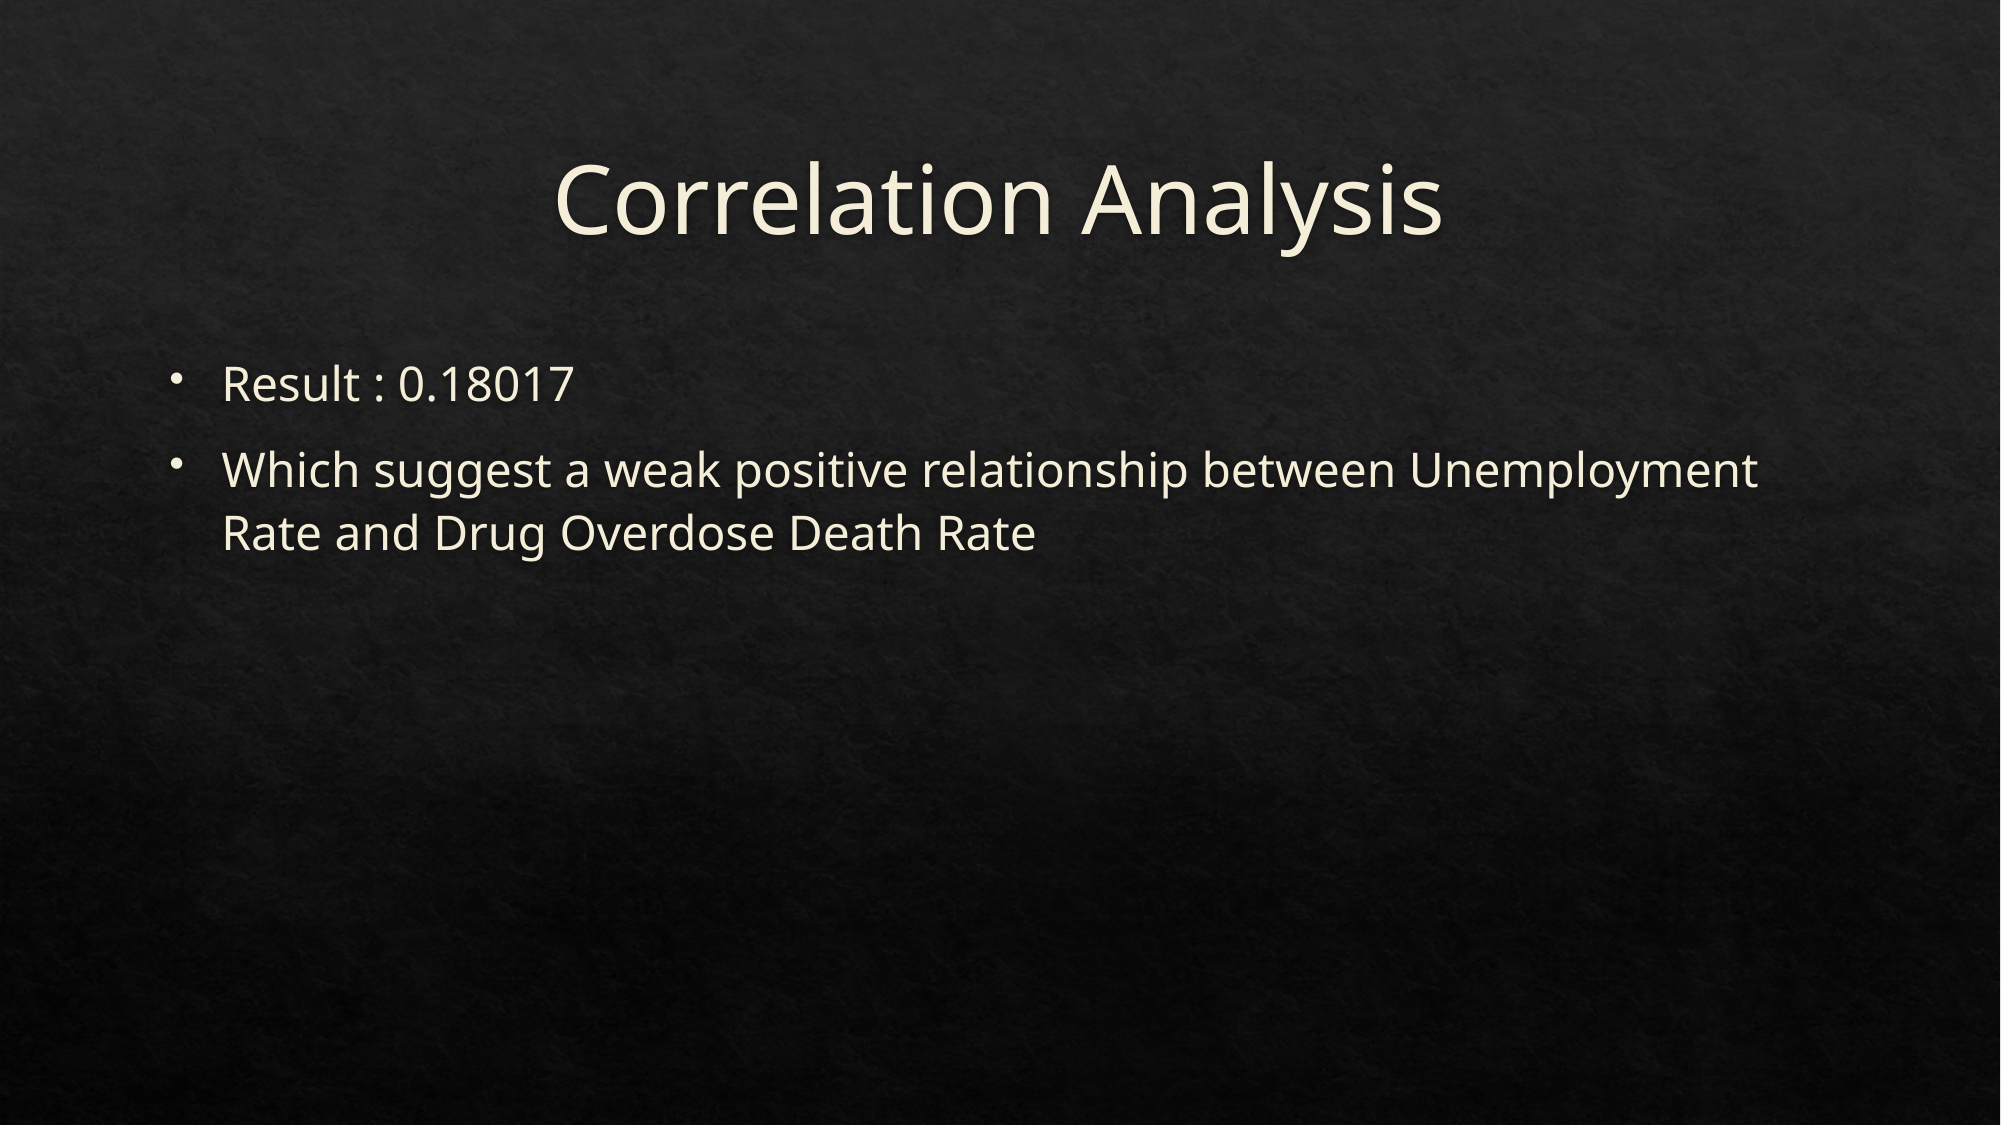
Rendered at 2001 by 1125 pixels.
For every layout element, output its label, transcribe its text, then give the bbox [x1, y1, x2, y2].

list Result : 0.18017 Which suggest a weak positive relationship between Unemployment Rate and Drug Overdose Death Rate [149, 340, 1849, 950]
title Correlation Analysis [149, 99, 1849, 307]
